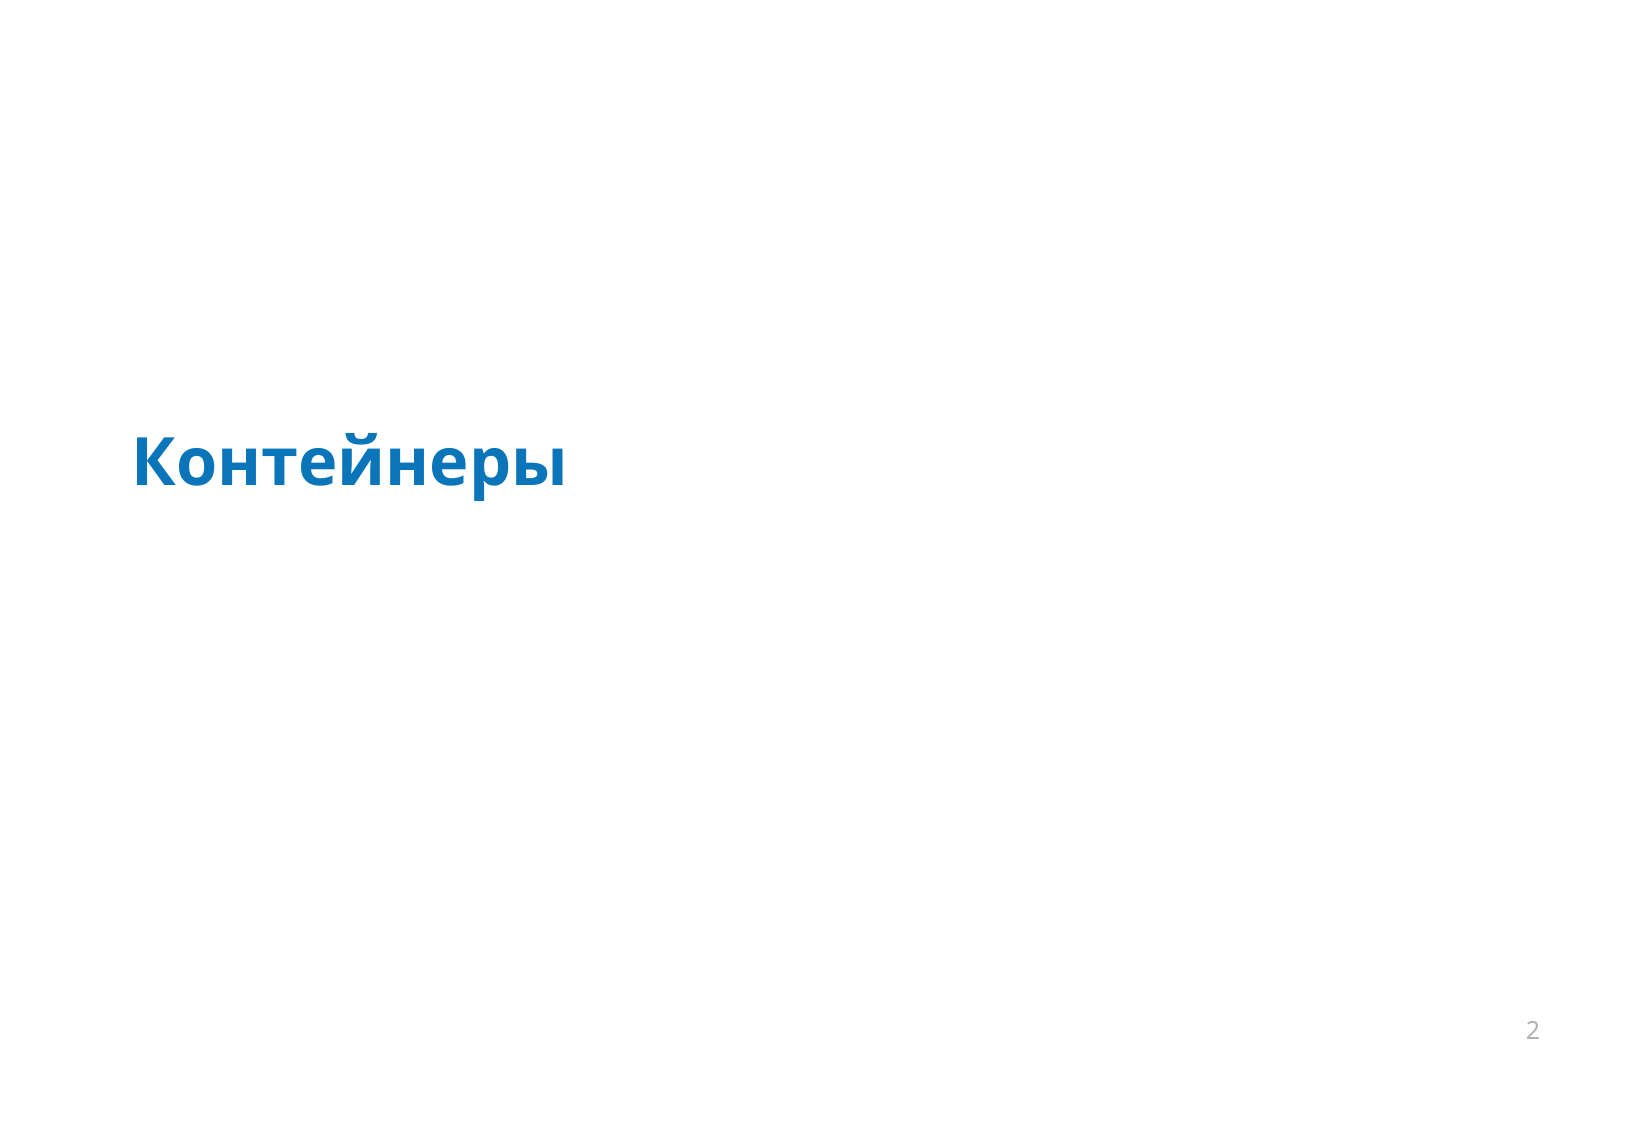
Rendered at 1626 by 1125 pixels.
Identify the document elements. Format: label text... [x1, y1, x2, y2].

title Контейнеры [129, 401, 1496, 603]
slide_number 2 [1519, 1014, 1565, 1076]
